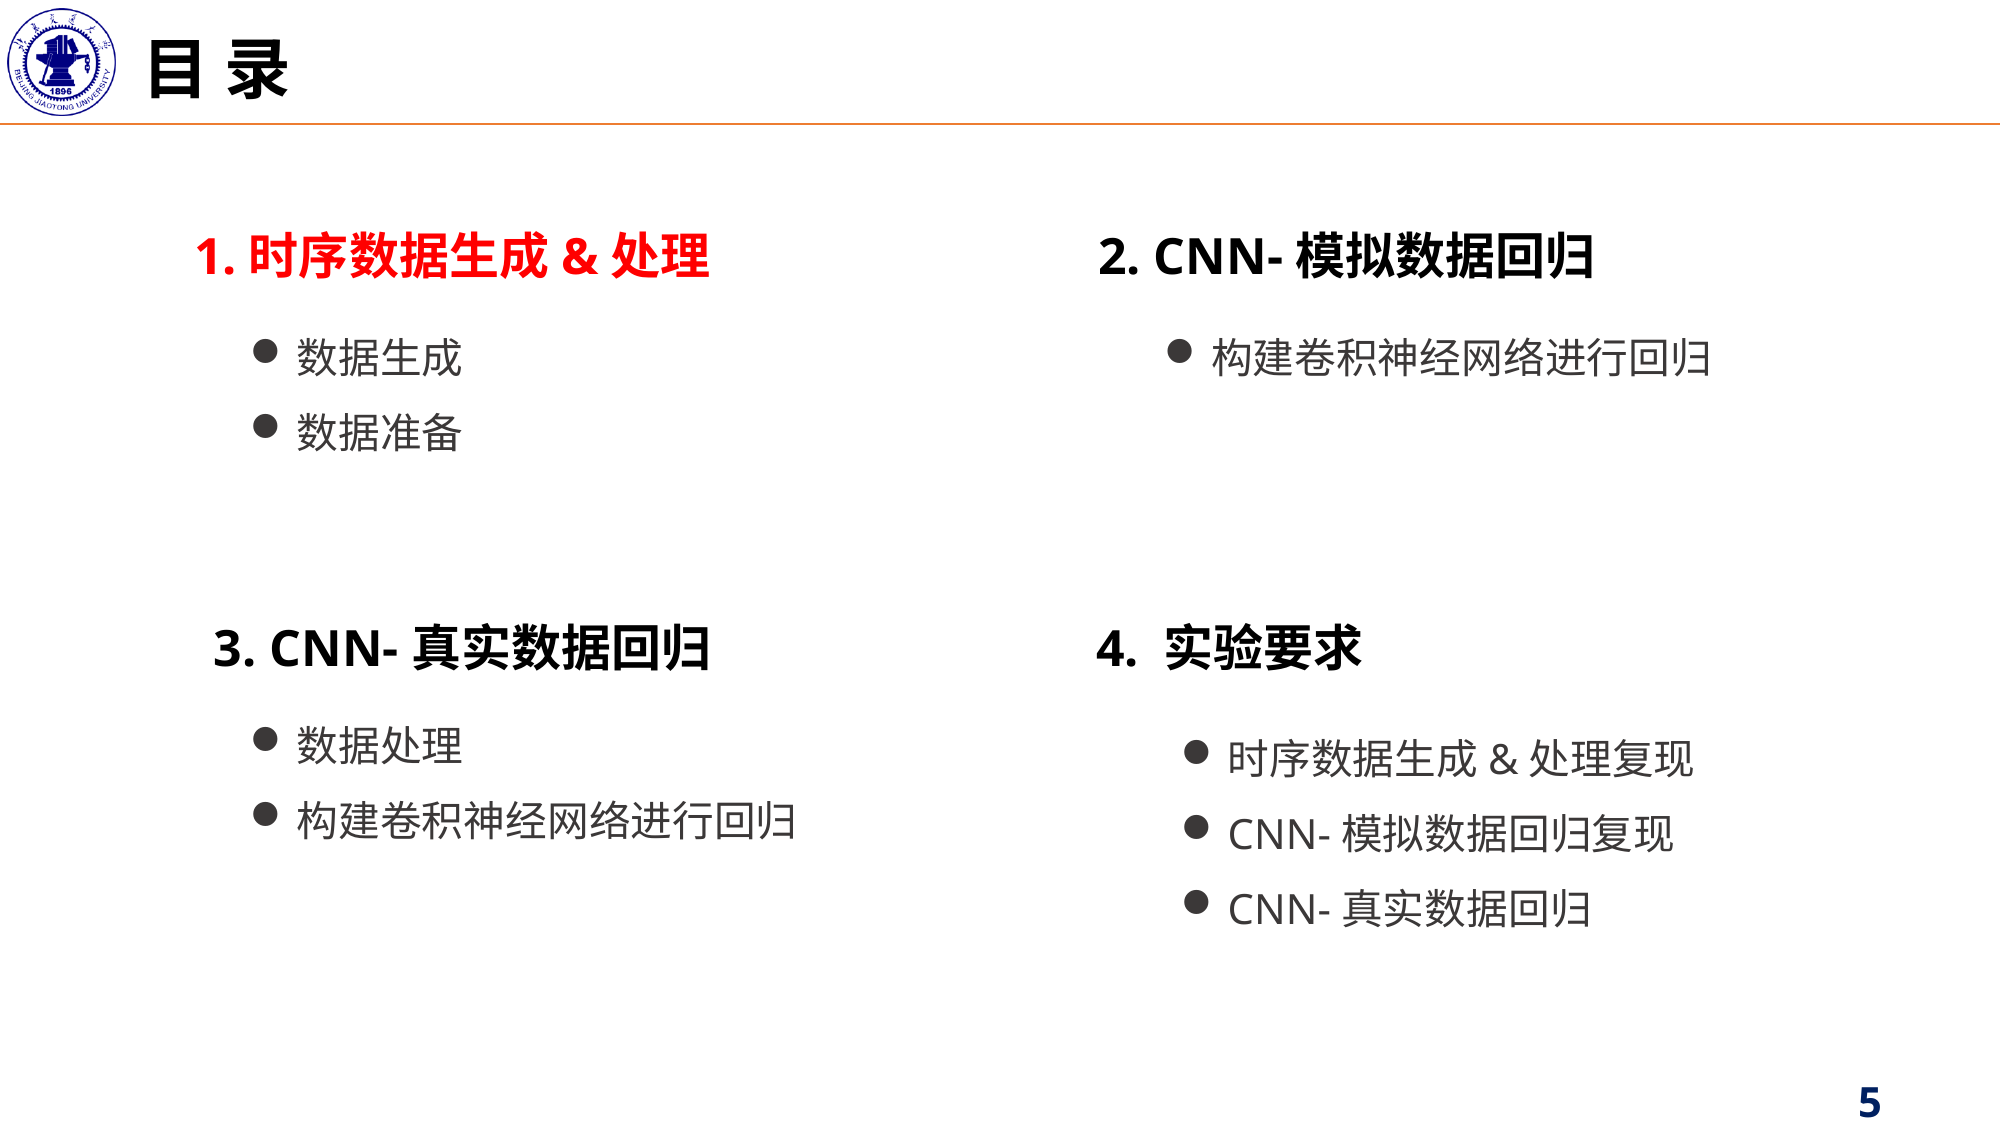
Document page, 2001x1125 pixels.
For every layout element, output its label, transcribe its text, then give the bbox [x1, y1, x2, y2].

text_box 1.时序数据生成&处理 [179, 186, 737, 292]
text_box 时序数据生成&处理复现 CNN-模拟数据回归复现 CNN-真实数据回归 [1166, 700, 1742, 972]
text_box 构建卷积神经网络进行回归 [1149, 299, 1779, 526]
picture [7, 8, 116, 116]
text_box 数据处理 构建卷积神经网络进行回归 [235, 687, 929, 913]
text_box 目 录 [127, 19, 1958, 115]
text_box 3. CNN-真实数据回归 [199, 579, 726, 684]
text_box 4. 实验要求 [1081, 579, 1379, 684]
text_box 2. CNN-模拟数据回归 [1083, 186, 1813, 292]
text_box 数据生成 数据准备 [235, 299, 691, 526]
